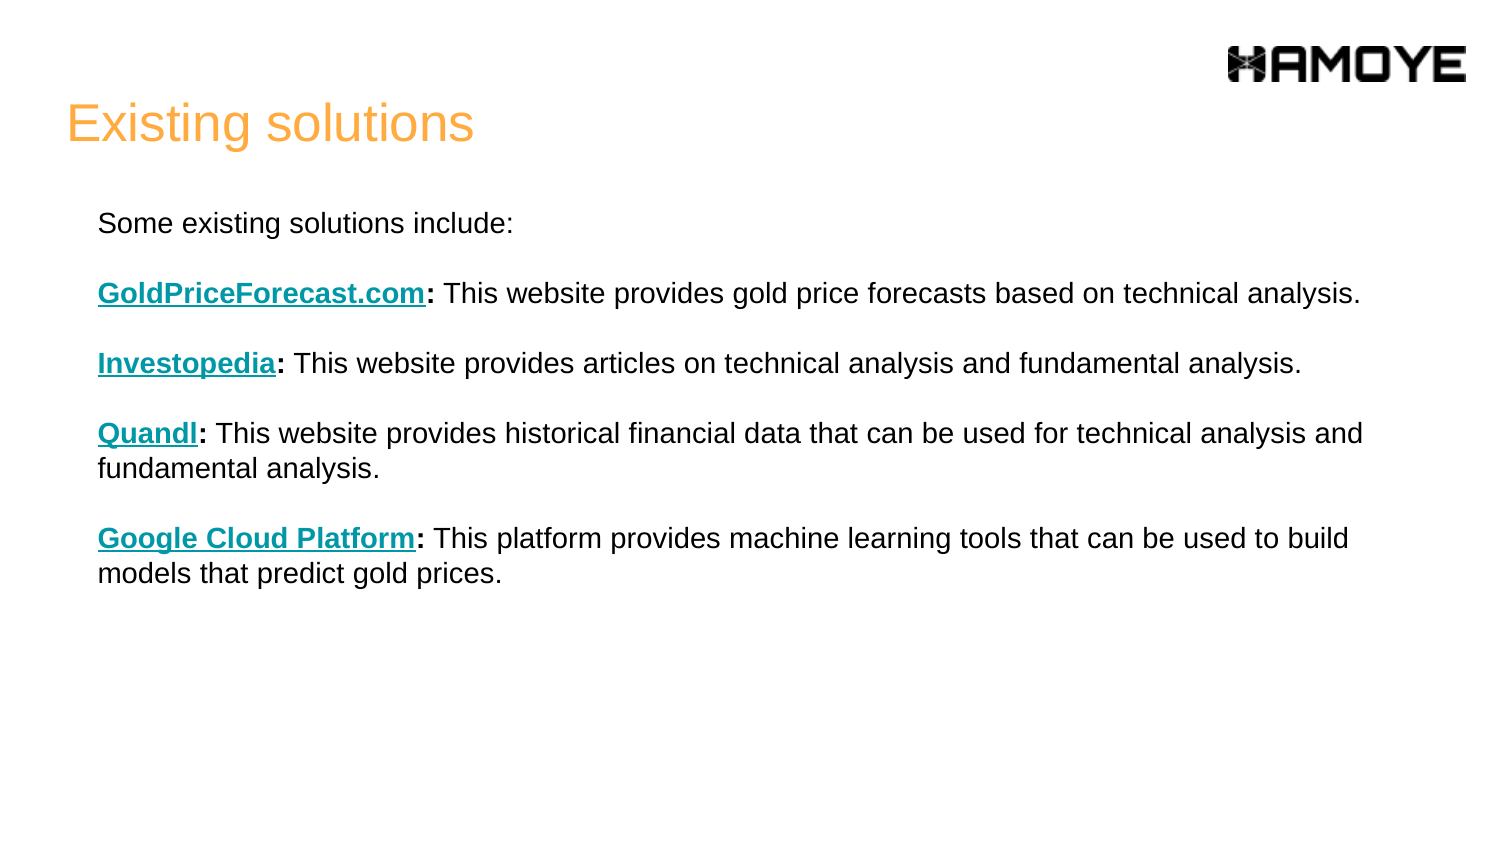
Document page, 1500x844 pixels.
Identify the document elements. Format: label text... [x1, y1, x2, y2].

title Existing solutions [51, 72, 1449, 167]
text_box Some existing solutions include: GoldPriceForecast.com: This website provides gold price forecasts based on technical analysis. Investopedia: This website provides articles on technical analysis and fundamental analysis. Quandl: This website provides historical financial data that can be used for technical analysis and fundamental analysis. Google Cloud Platform: This platform provides machine learning tools that can be used to build models that predict gold prices. [82, 189, 1418, 640]
picture [1227, 46, 1466, 82]
